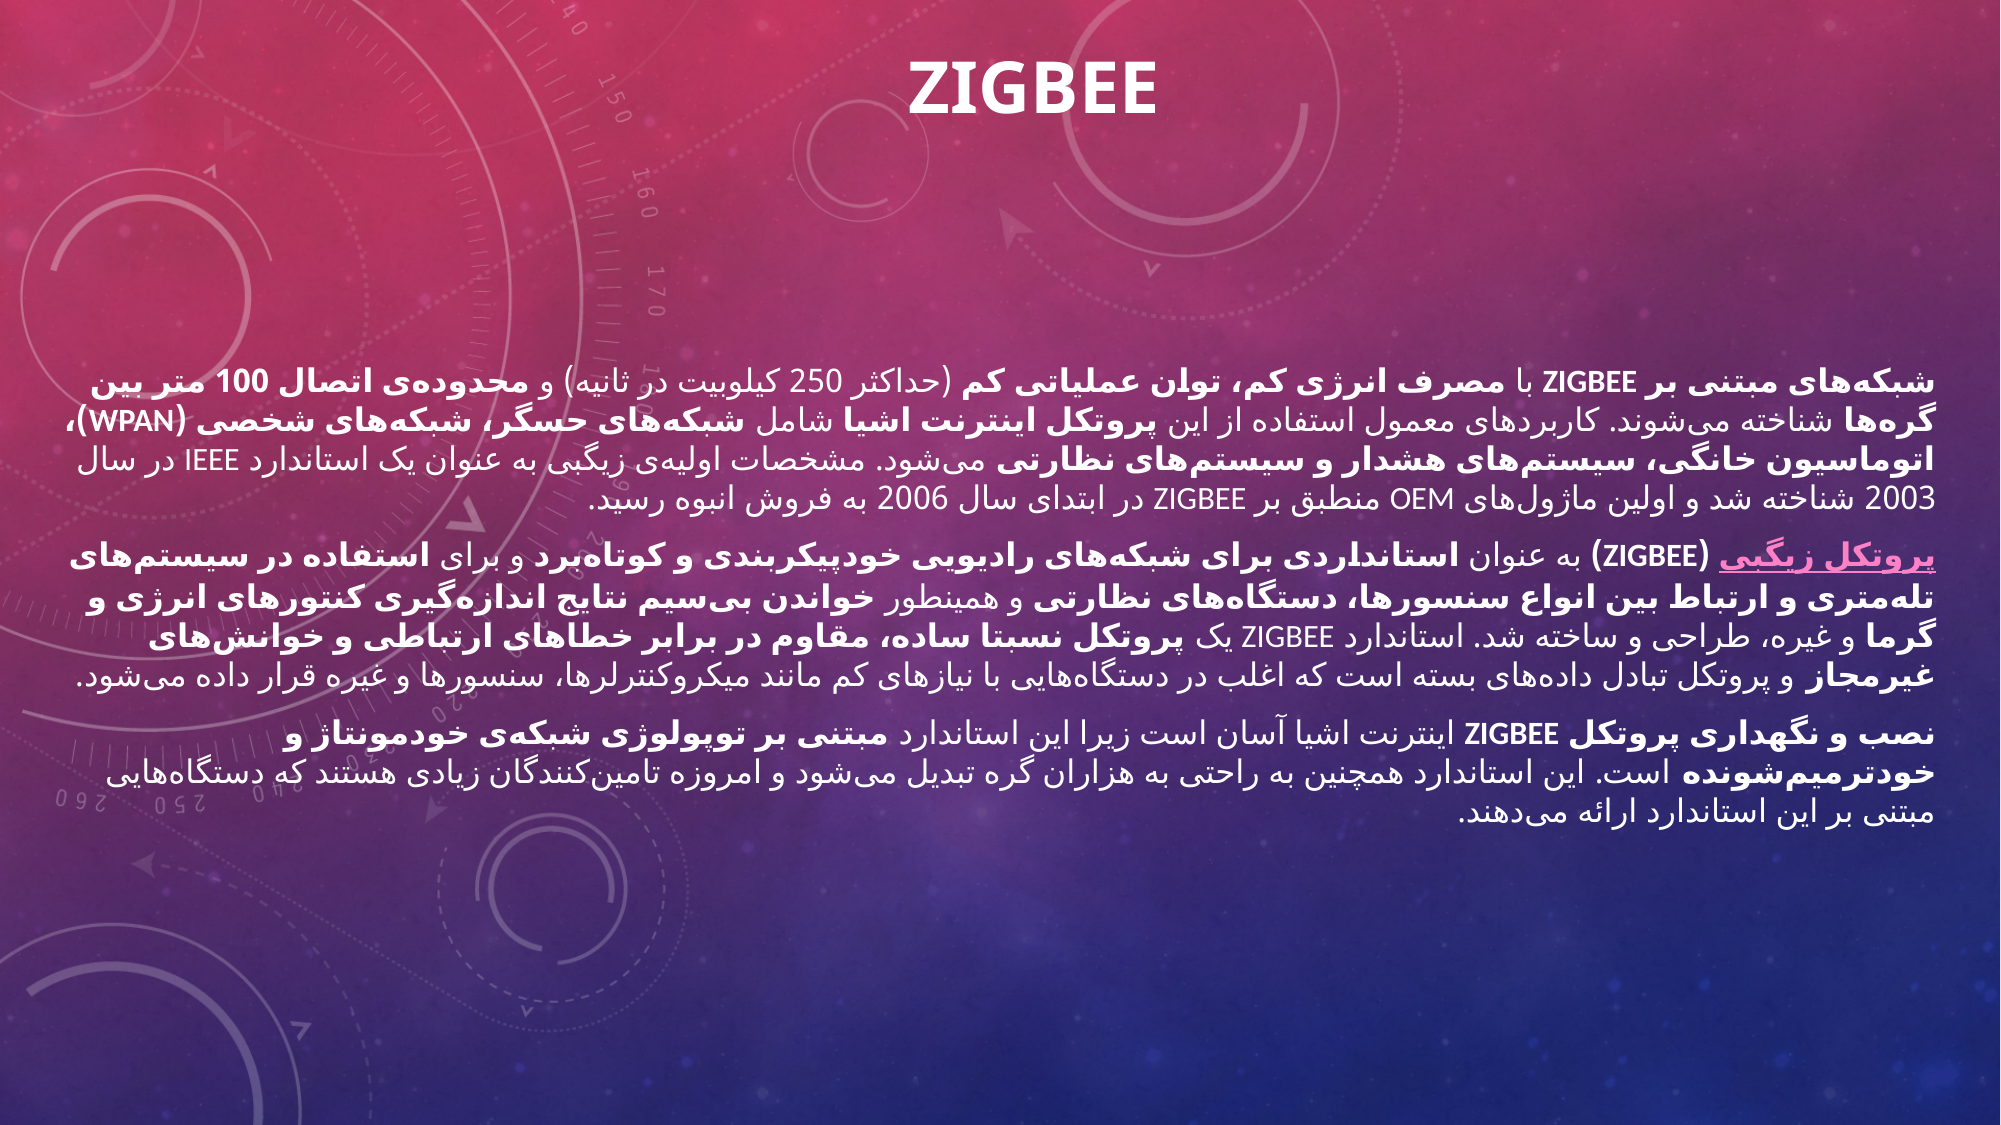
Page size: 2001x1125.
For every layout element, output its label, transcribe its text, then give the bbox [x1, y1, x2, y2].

subtitle شبکه‌های مبتنی بر ZigBee با مصرف انرژی کم، توان عملیاتی کم (حداکثر 250 کیلوبیت در ثانیه) و محدوده‌ی اتصال 100 متر بین گره‌ها شناخته می‌شوند. کاربردهای معمول استفاده از این پروتکل اینترنت اشیا شامل شبکه‌های حسگر، شبکه‌های شخصی (WPAN)، اتوماسیون خانگی، سیستم‌های هشدار و سیستم‌های نظارتی می‌شود. مشخصات اولیه‌ی زیگبی به عنوان یک استاندارد IEEE در سال 2003 شناخته شد و اولین ماژول‌های OEM منطبق بر ZigBee در ابتدای سال 2006 به فروش انبوه رسید. پروتکل زیگبی (ZigBee) به عنوان استانداردی برای شبکه‌های رادیویی خودپیکربندی و کوتاه‌برد و برای استفاده در سیستم‌های تله‌متری و ارتباط بین انواع سنسورها، دستگاه‌های نظارتی و همینطور خواندن بی‌سیم نتایج اندازه‌گیری کنتورهای انرژی و گرما و غیره، طراحی و ساخته شد. استاندارد ZigBee یک پروتکل نسبتا ساده، مقاوم در برابر خطاهای ارتباطی و خوانش‌های غیرمجاز و پروتکل تبادل داده‌های بسته است که اغلب در دستگاه‌هایی با نیازهای کم مانند میکروکنترلرها، سنسورها و غیره قرار داده می‌شود. نصب و نگهداری پروتکل ZigBee اینترنت اشیا آسان است زیرا این استاندارد مبتنی بر توپولوژی شبکه‌ی خودمونتاژ و خودترمیم‌شونده است. این استاندارد همچنین به راحتی به هزاران گره تبدیل می‌شود و امروزه تامین‌کنندگان زیادی هستند که دستگاه‌هایی مبتنی بر این استاندارد ارائه می‌دهند. [39, 351, 1952, 871]
title ZigBee [893, 11, 1175, 222]
picture [0, 0, 2001, 1125]
